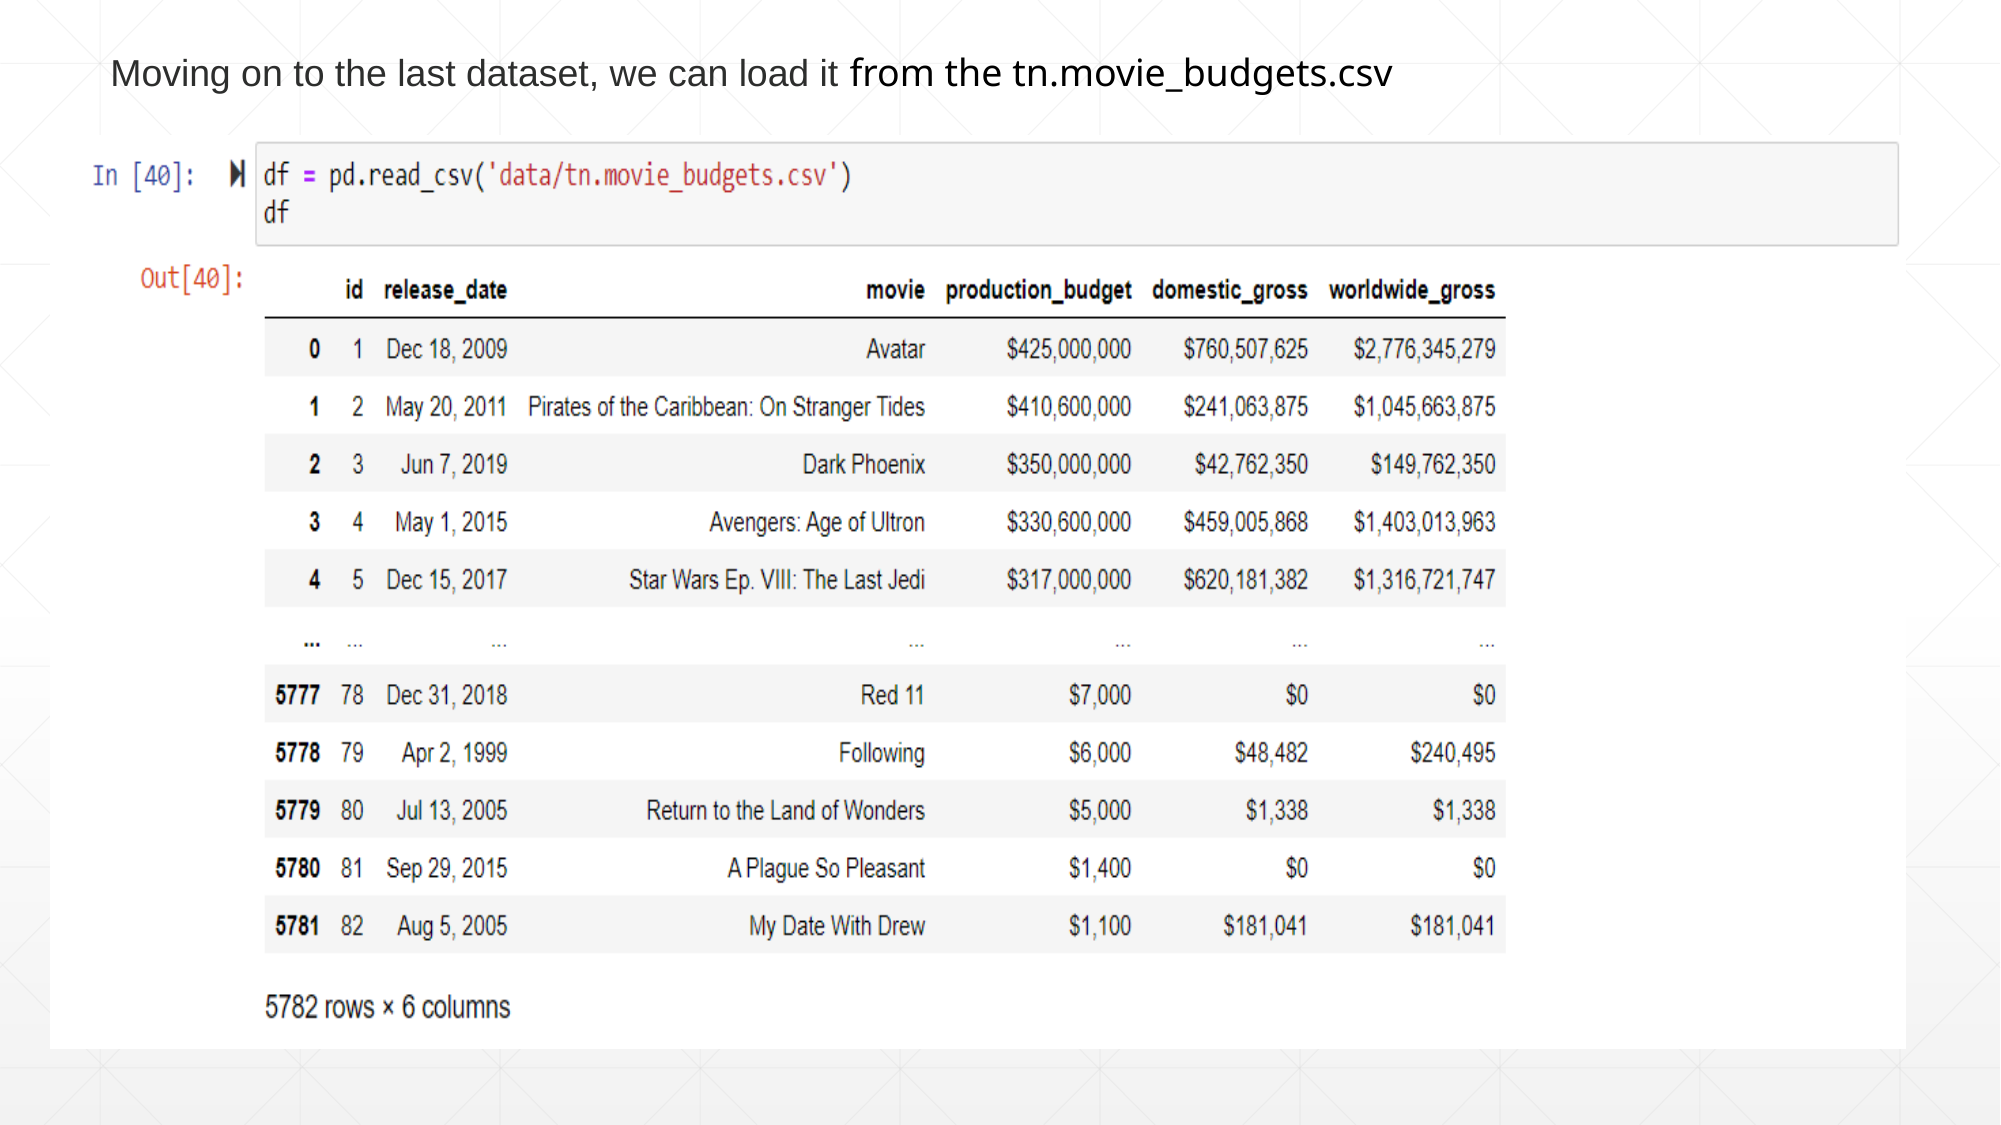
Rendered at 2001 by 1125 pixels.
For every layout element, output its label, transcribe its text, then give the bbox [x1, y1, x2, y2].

text_box Moving on to the last dataset, we can load it from the tn.movie_budgets.csv [95, 41, 1906, 102]
picture [49, 135, 1906, 1049]
